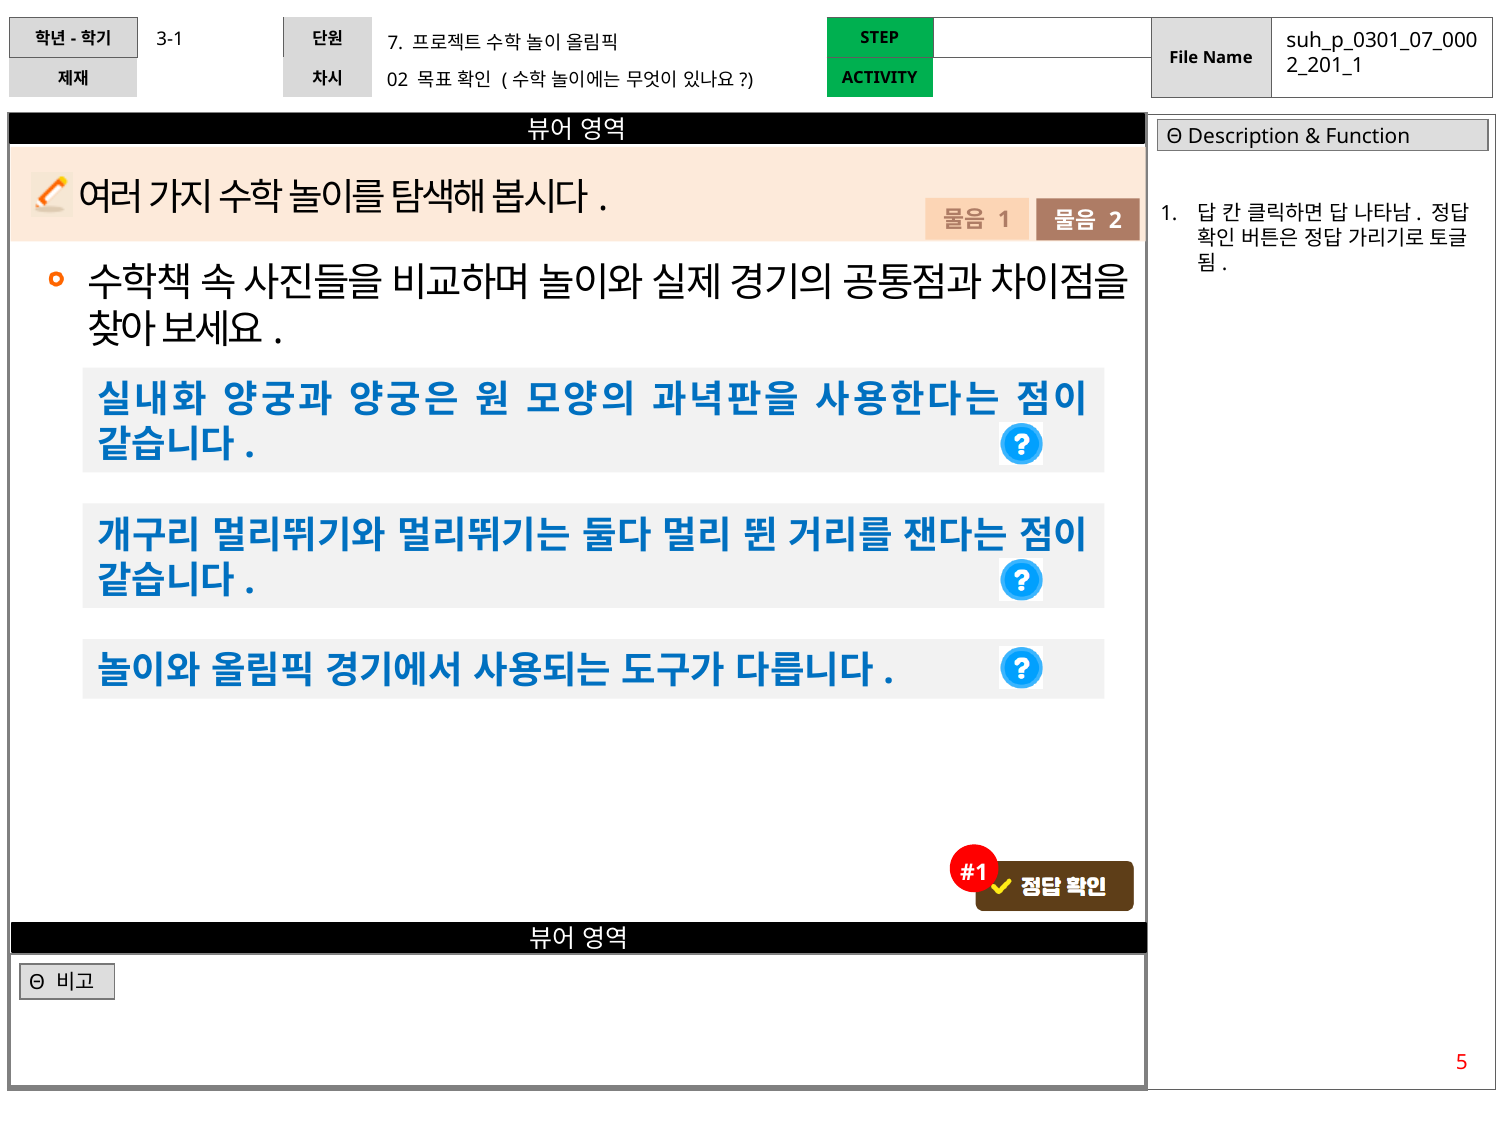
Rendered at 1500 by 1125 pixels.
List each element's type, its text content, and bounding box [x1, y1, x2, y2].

picture [31, 172, 73, 217]
picture [999, 422, 1043, 466]
text_box 수학책 속 사진들을 비교하며 놀이와 실제 경기의 공통점과 차이점을 찾아 보세요. [72, 249, 1142, 360]
text_box 02 목표 확인 (수학 놀이에는 무엇이 있나요?) [372, 60, 821, 96]
text_box 개구리 멀리뛰기와 멀리뛰기는 둘다 멀리 뛴 거리를 잰다는 점이 같습니다. [82, 503, 1105, 608]
text_box 여러 가지 수학 놀이를 탐색해 봅시다. [63, 165, 674, 225]
text_box 놀이와 올림픽 경기에서 사용되는 도구가 다릅니다. [82, 639, 1105, 699]
picture [973, 857, 1137, 912]
text_box #1 [947, 842, 998, 894]
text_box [925, 197, 1141, 241]
text_box 3-1 [141, 18, 284, 55]
text_box [1145, 282, 1500, 326]
picture [999, 558, 1043, 601]
picture [999, 646, 1043, 689]
table_header Θ Description & Function [1158, 120, 1487, 150]
text_box 답 칸 클릭하면 답 나타남. 정답 확인 버튼은 정답 가리기로 토글 됨. [1145, 160, 1500, 282]
picture [45, 268, 65, 289]
text_box 실내화 양궁과 양궁은 원 모양의 과녁판을 사용한다는 점이 같습니다. [82, 367, 1105, 473]
text_box 7. 프로젝트 수학 놀이 올림픽 [372, 23, 828, 48]
text_box [9, 145, 1148, 243]
text_box suh_p_0301_07_0002_201_1 [1271, 18, 1500, 84]
